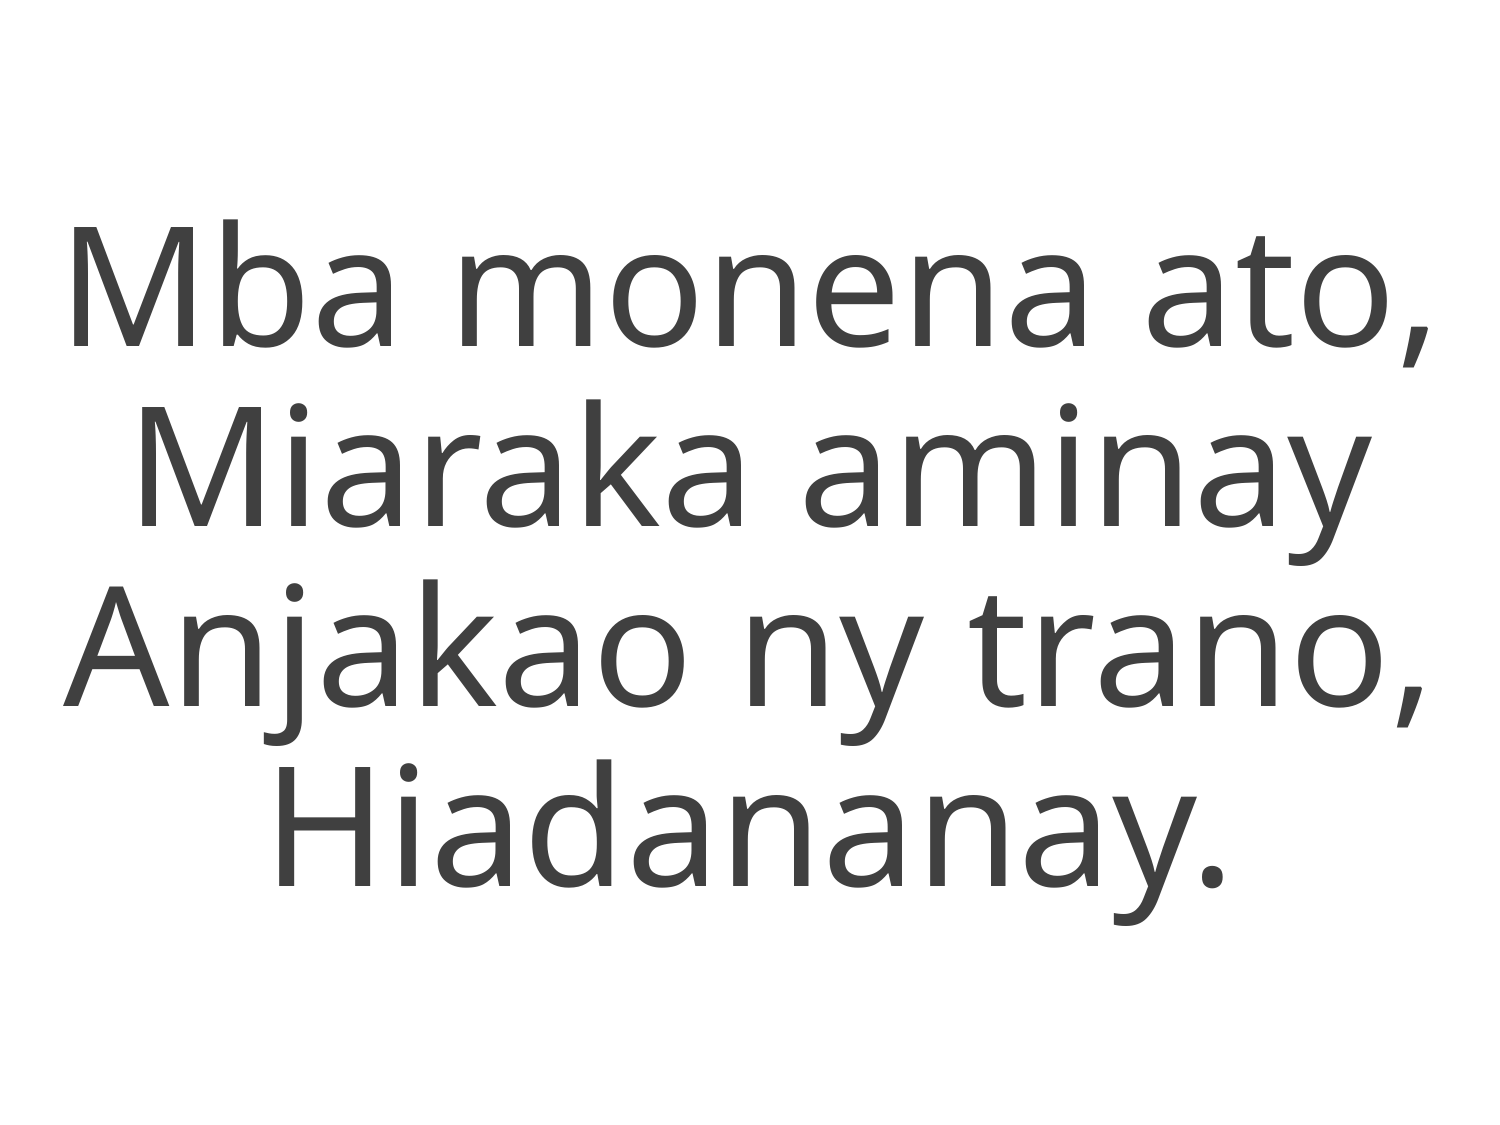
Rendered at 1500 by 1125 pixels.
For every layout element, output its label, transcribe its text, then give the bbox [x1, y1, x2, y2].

title Mba monena ato, Miaraka aminay Anjakao ny trano, Hiadananay. [0, 453, 1500, 672]
